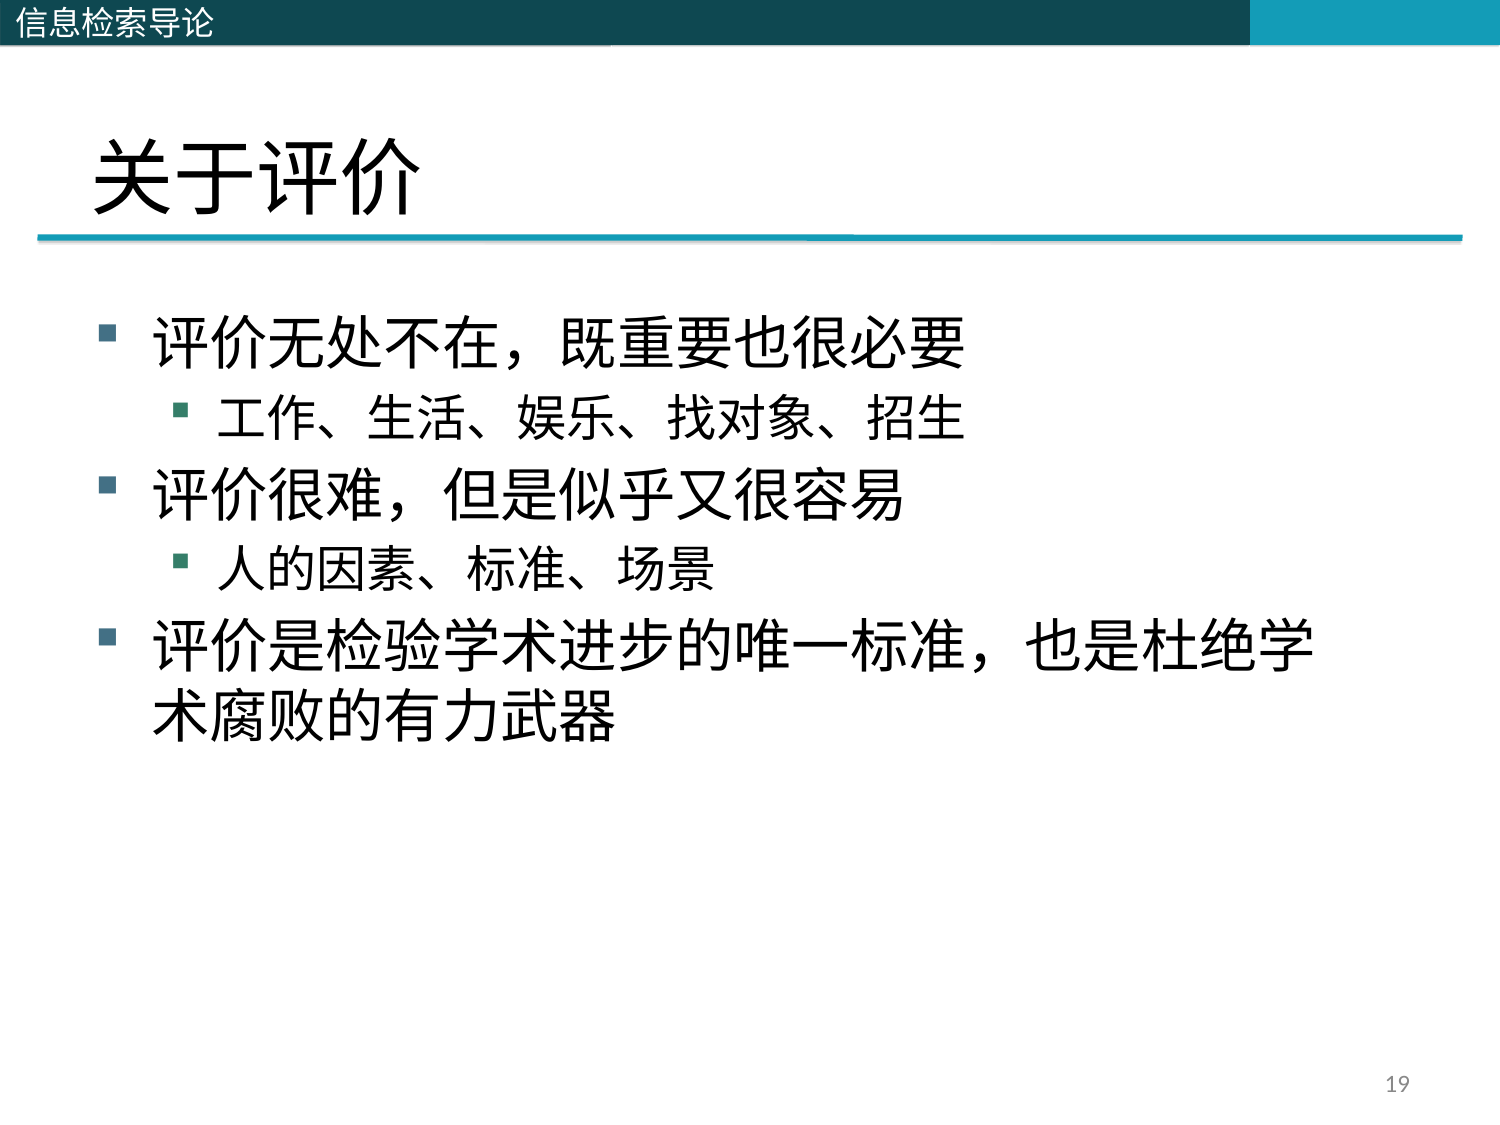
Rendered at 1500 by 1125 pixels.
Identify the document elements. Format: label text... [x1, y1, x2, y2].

slide_number 19 [1074, 1062, 1425, 1103]
list 评价无处不在，既重要也很必要 工作、生活、娱乐、找对象、招生 评价很难，但是似乎又很容易 人的因素、标准、场景 评价是检验学术进步的唯一标准，也是杜绝学术腐败的有力武器 [79, 298, 1367, 996]
title 关于评价 [74, 44, 1426, 233]
